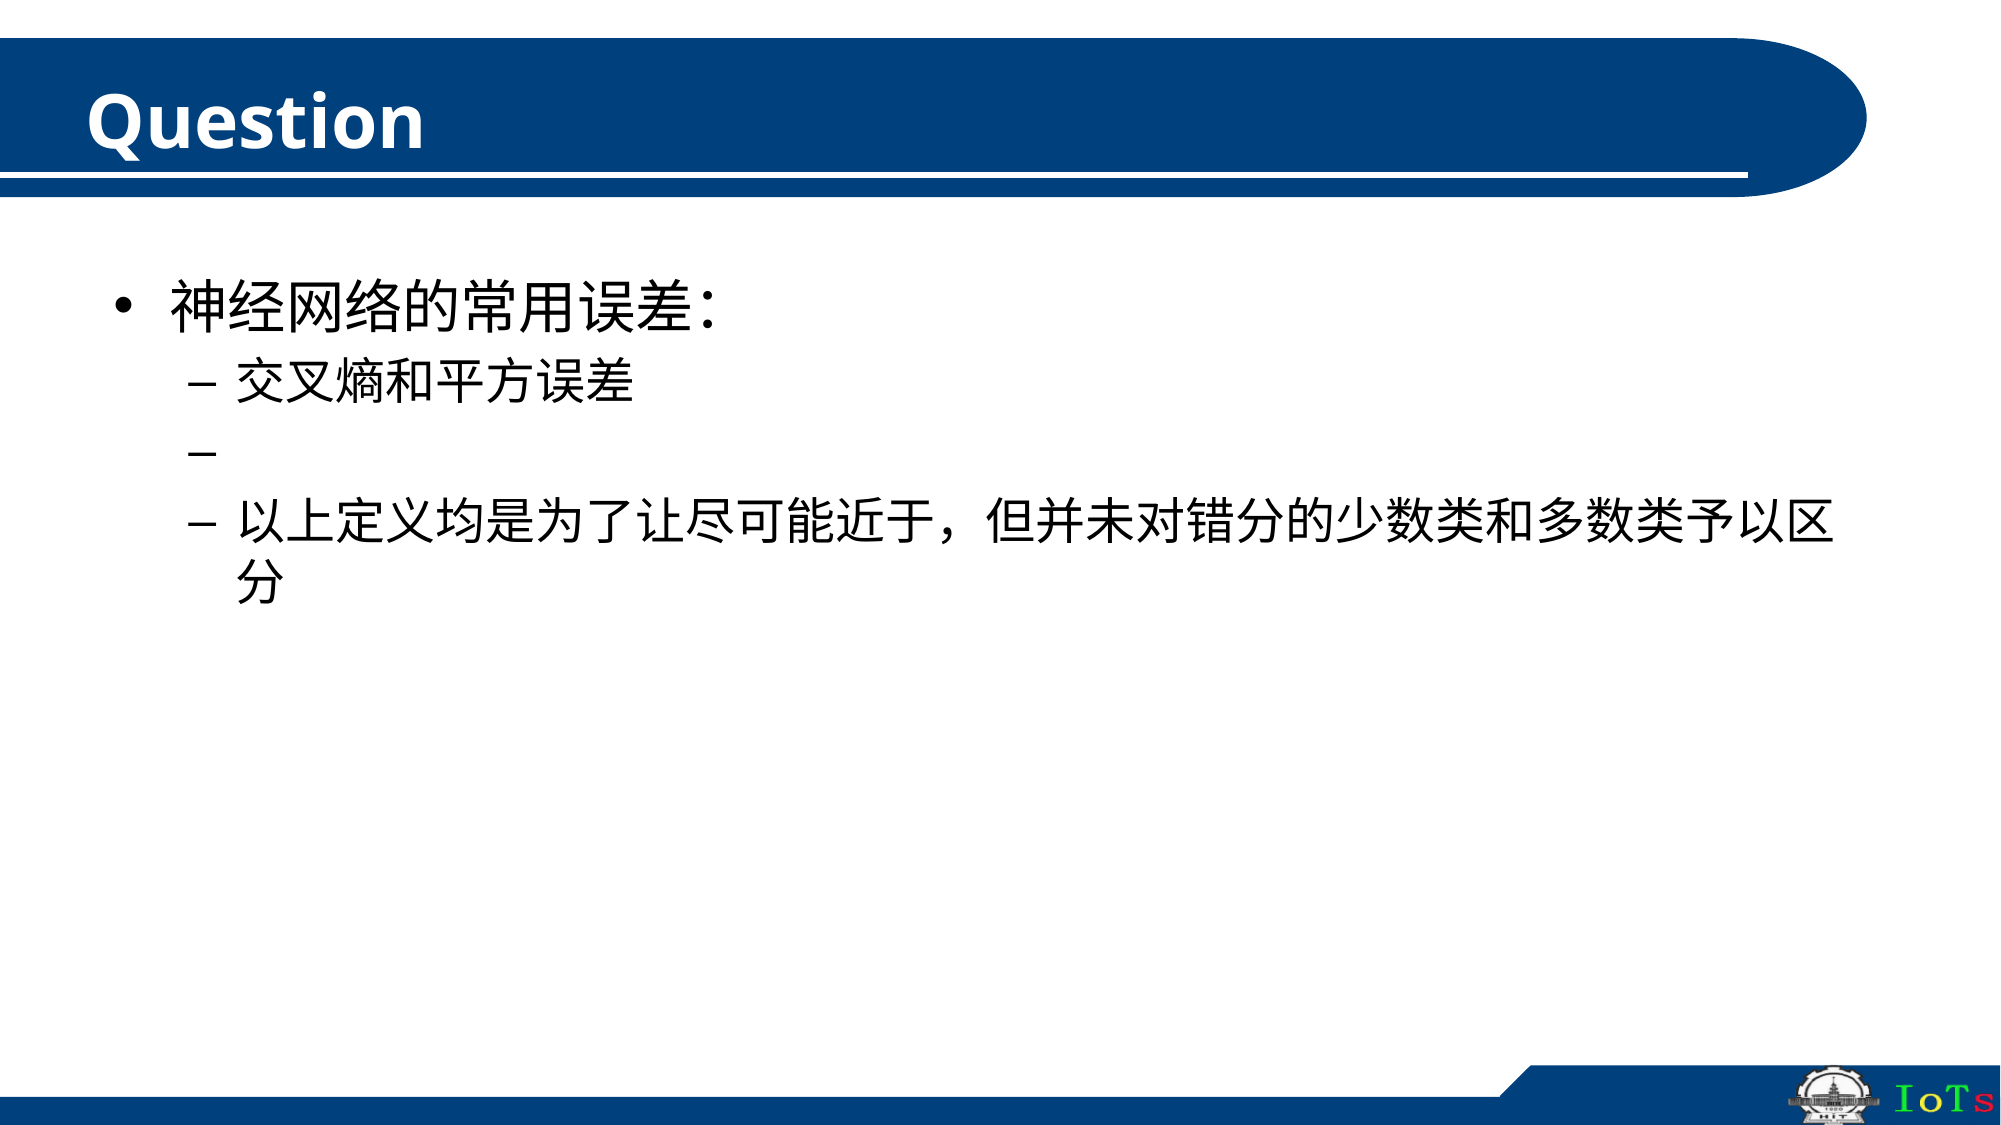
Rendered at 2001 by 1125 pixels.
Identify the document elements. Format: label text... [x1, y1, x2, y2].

title Question [70, 24, 1804, 213]
picture [1779, 1056, 2001, 1125]
